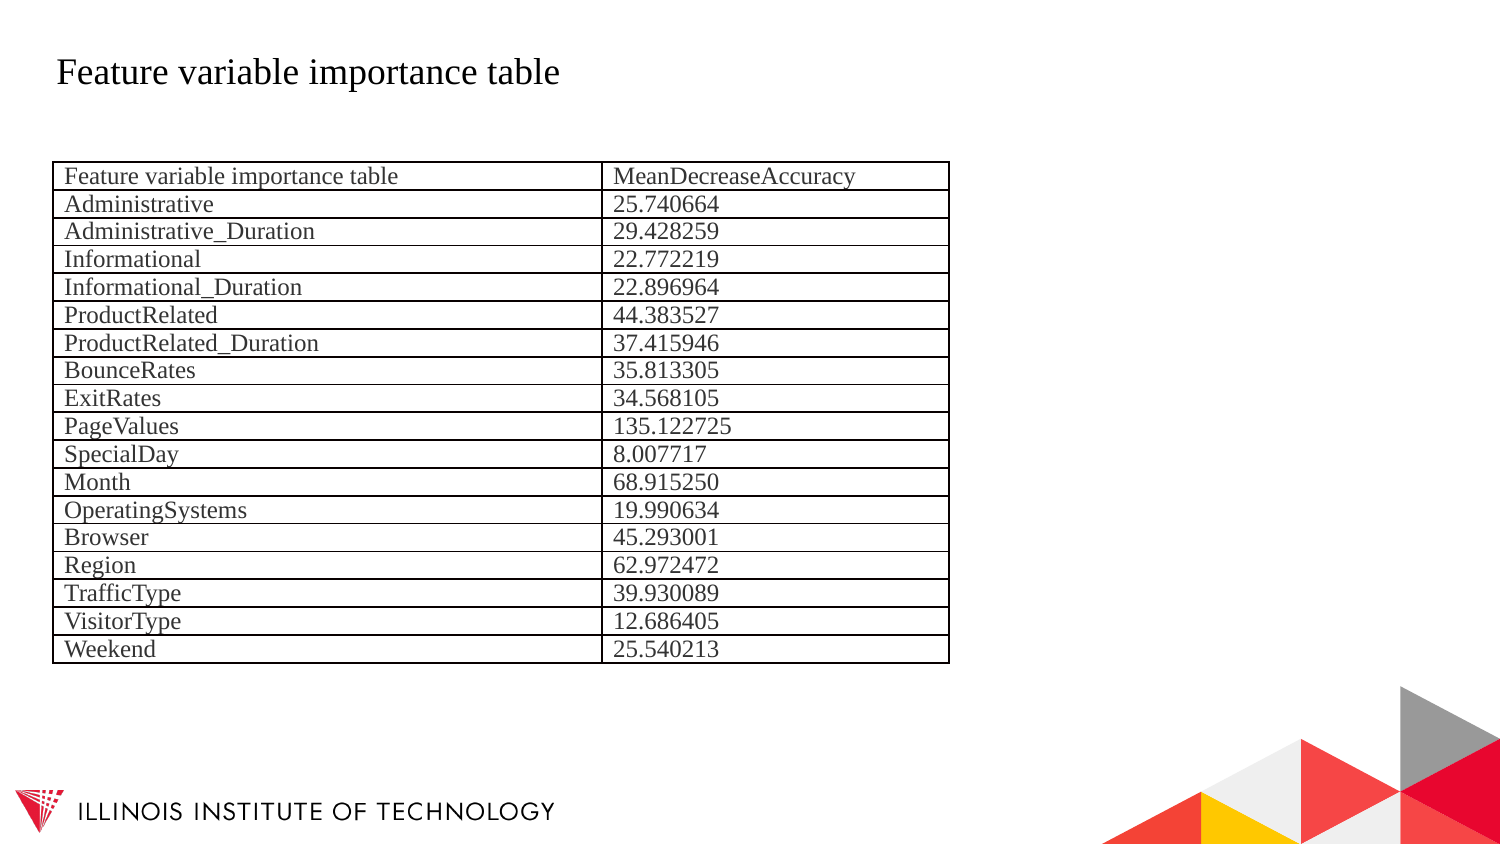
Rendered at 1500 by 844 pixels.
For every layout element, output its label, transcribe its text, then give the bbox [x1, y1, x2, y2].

table_cell 22.772219 [603, 246, 948, 272]
table_cell 25.740664 [603, 191, 948, 217]
table_cell 44.383527 [603, 302, 948, 328]
table_cell Weekend [54, 636, 601, 662]
table_cell Month [54, 469, 601, 495]
table_header Feature variable importance table [54, 163, 601, 189]
table_cell Region [54, 552, 601, 578]
table_cell 37.415946 [603, 330, 948, 356]
table_cell 8.007717 [603, 441, 948, 467]
table_cell ExitRates [54, 385, 601, 411]
table_header MeanDecreaseAccuracy [603, 163, 948, 189]
table_cell 29.428259 [603, 219, 948, 245]
table_cell 12.686405 [603, 608, 948, 634]
table_cell ProductRelated_Duration [54, 330, 601, 356]
table_cell Informational [54, 246, 601, 272]
picture [15, 790, 554, 833]
table_cell 39.930089 [603, 580, 948, 606]
table_cell 34.568105 [603, 385, 948, 411]
table_cell 45.293001 [603, 524, 948, 551]
table_cell 22.896964 [603, 274, 948, 300]
table_cell Administrative [54, 191, 601, 217]
table_cell 68.915250 [603, 469, 948, 495]
table_cell 25.540213 [603, 636, 948, 662]
table_cell 19.990634 [603, 497, 948, 523]
table_cell 35.813305 [603, 358, 948, 384]
table_cell 135.122725 [603, 413, 948, 439]
table_cell ProductRelated [54, 302, 601, 328]
table_cell SpecialDay [54, 441, 601, 467]
table_cell PageValues [54, 413, 601, 439]
slide_number [1403, 779, 1494, 844]
table_cell TrafficType [54, 580, 601, 606]
table_cell VisitorType [54, 608, 601, 634]
table_cell BounceRates [54, 358, 601, 384]
table_cell Browser [54, 524, 601, 551]
table_cell Informational_Duration [54, 274, 601, 300]
title Feature variable importance table [41, 31, 1229, 142]
table_cell Administrative_Duration [54, 219, 601, 245]
table_cell OperatingSystems [54, 497, 601, 523]
table_cell 62.972472 [603, 552, 948, 578]
